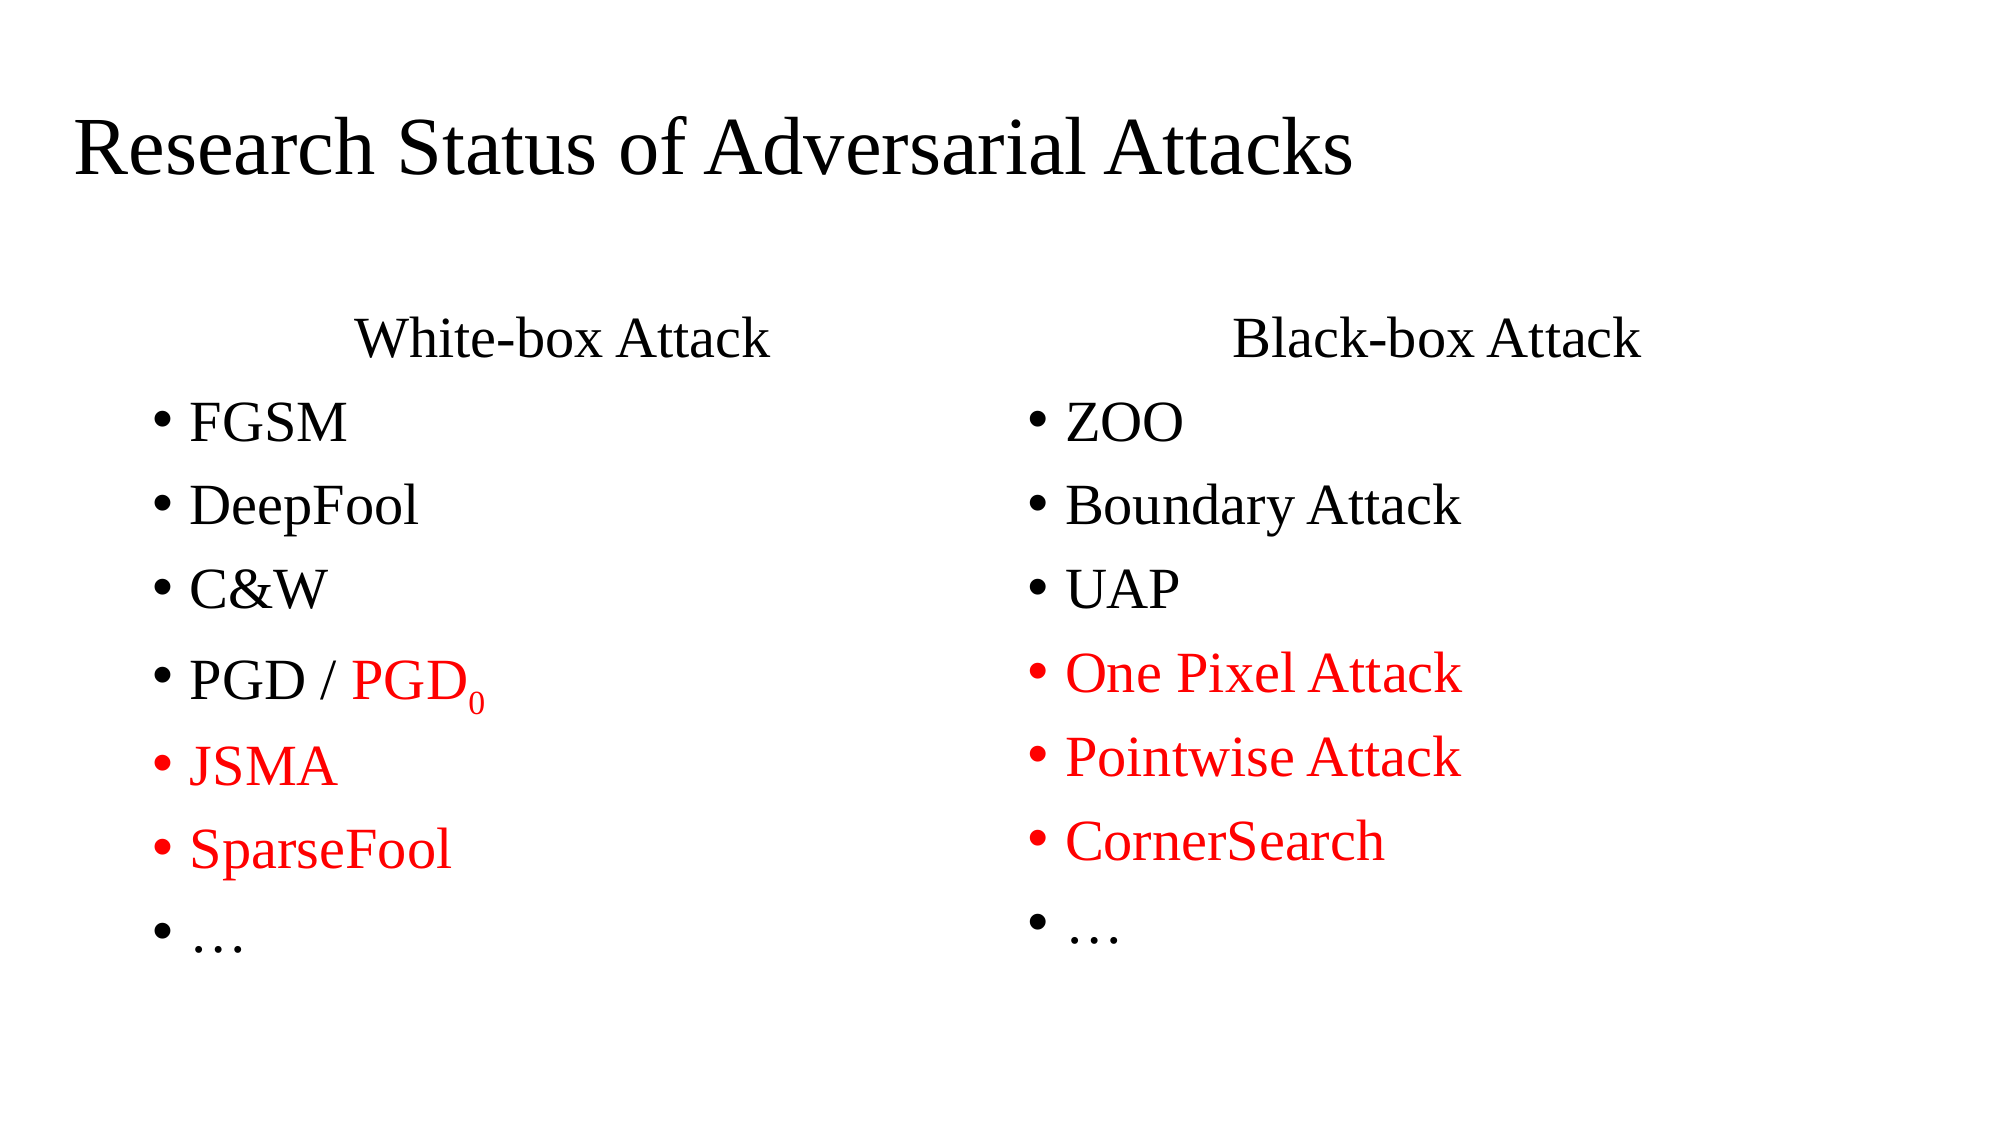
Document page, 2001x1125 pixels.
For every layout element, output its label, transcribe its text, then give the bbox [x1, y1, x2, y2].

list Black-box Attack ZOO Boundary Attack UAP One Pixel Attack Pointwise Attack CornerSearch … [1012, 299, 1863, 1014]
list White-box Attack FGSM DeepFool C&W PGD / PGD0 JSMA SparseFool … [137, 299, 988, 1014]
text_box Research Status of Adversarial Attacks [58, 58, 1399, 237]
